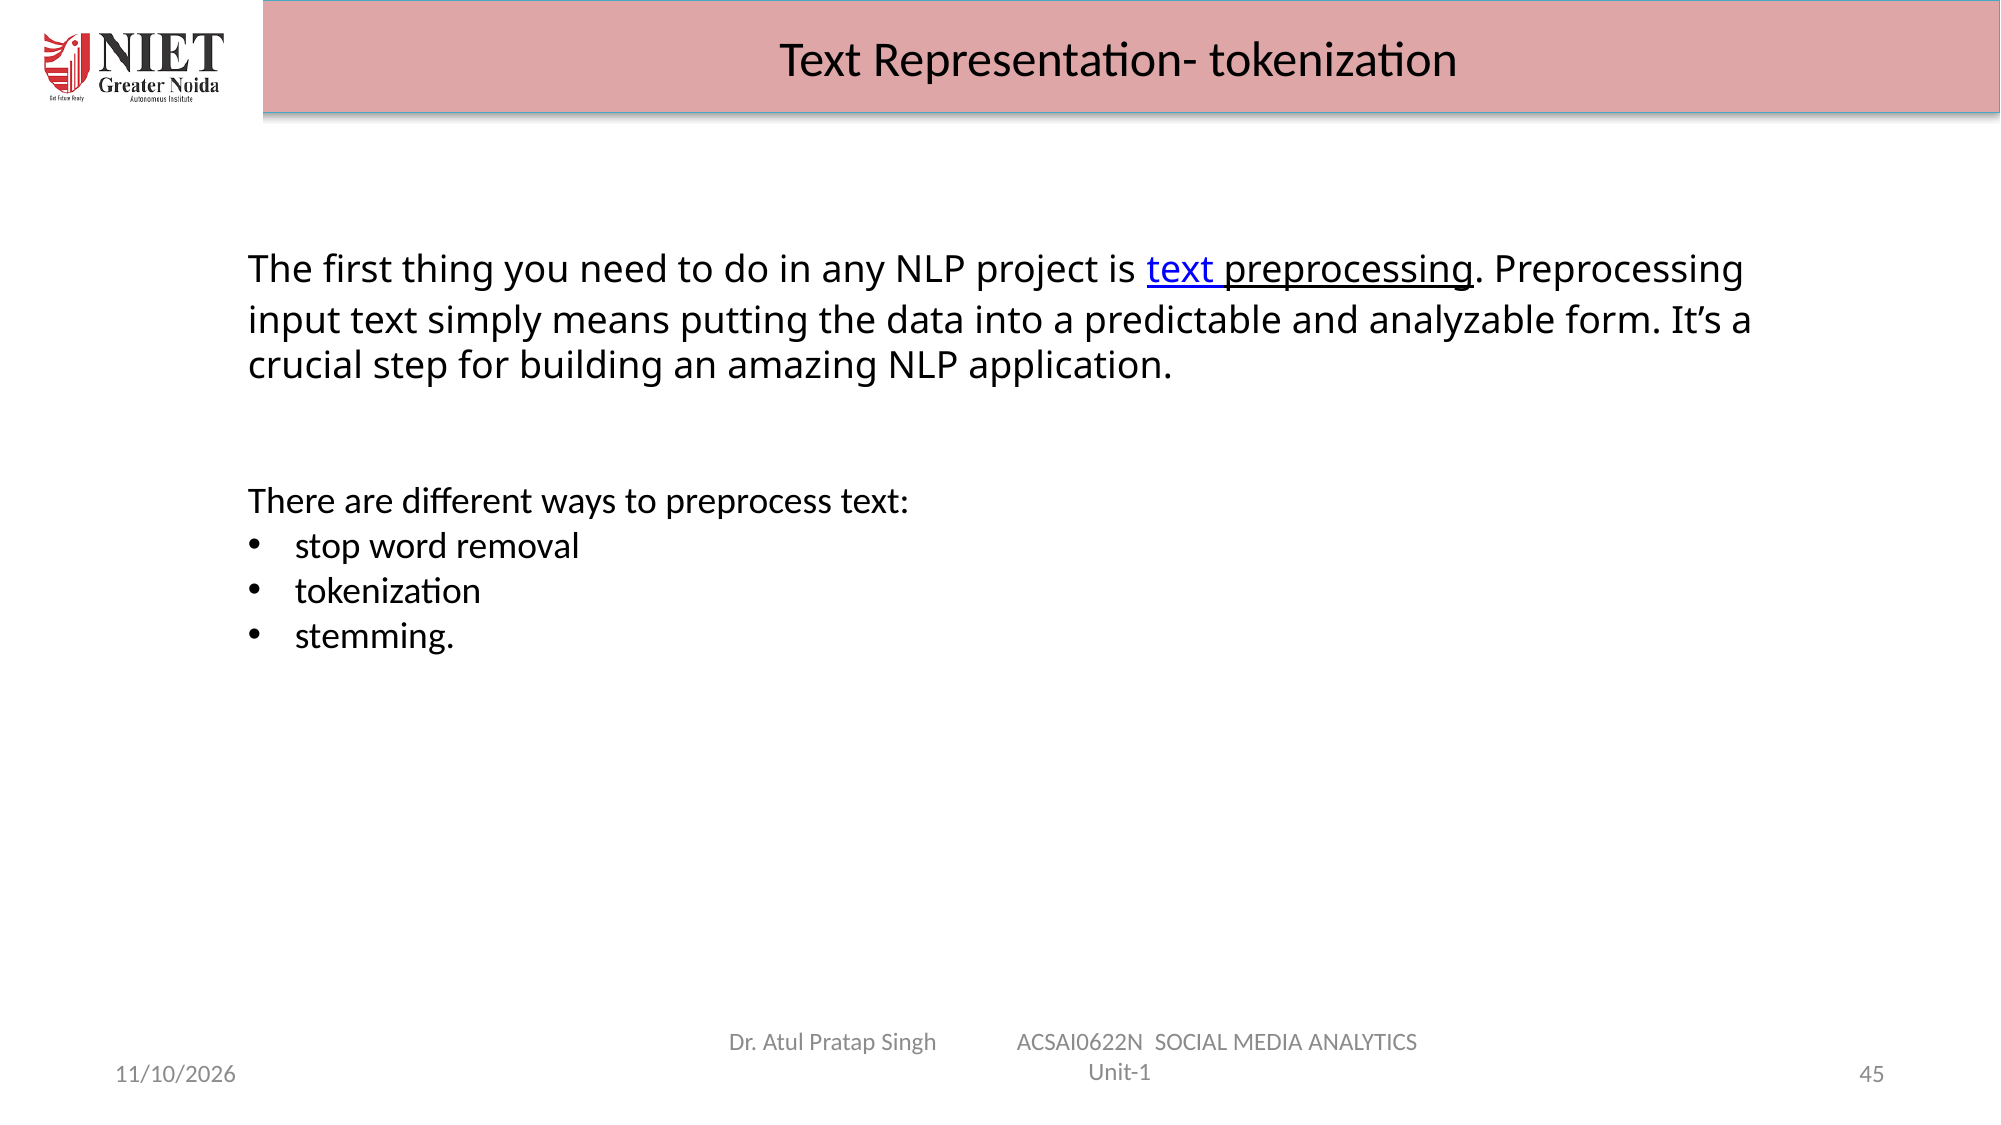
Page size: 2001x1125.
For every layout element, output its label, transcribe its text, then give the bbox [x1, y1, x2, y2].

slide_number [99, 1042, 567, 1103]
text_box Text Representation- tokenization [266, 0, 2000, 113]
picture [2, 0, 263, 144]
text_box The first thing you need to do in any NLP project is text preprocessing. Preprocessing input text simply means putting the data into a predictable and analyzable form. It’s a crucial step for building an amazing NLP application. There are different ways to preprocess text: stop word removal tokenization stemming. [233, 237, 1859, 844]
footer Dr. Atul Pratap Singh ACSAI0622N SOCIAL MEDIA ANALYTICS Unit-1 [712, 1025, 1488, 1085]
slide_number 45 [1433, 1042, 1900, 1103]
